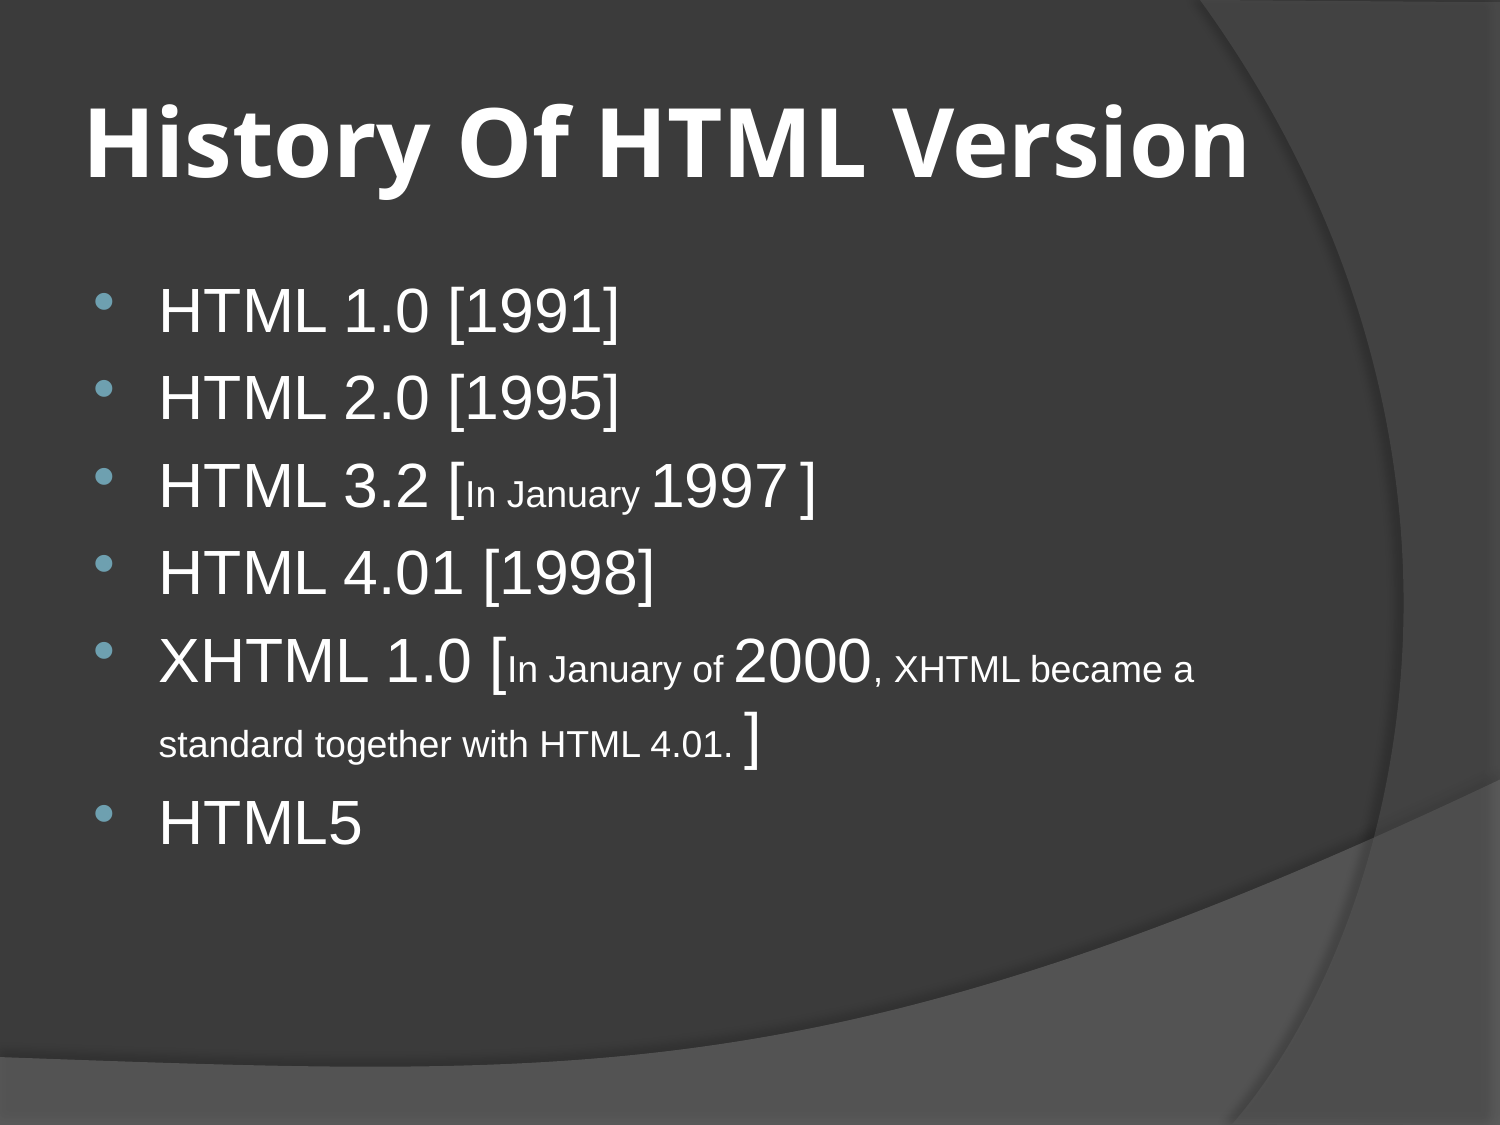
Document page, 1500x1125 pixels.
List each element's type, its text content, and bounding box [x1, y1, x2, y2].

title History Of HTML Version [75, 45, 1300, 233]
list HTML 1.0 [1991] HTML 2.0 [1995] HTML 3.2 [In January 1997 ] HTML 4.01 [1998] XHTML 1.0 [In January of 2000, XHTML became a standard together with HTML 4.01. ] HTML5 [75, 262, 1300, 1005]
